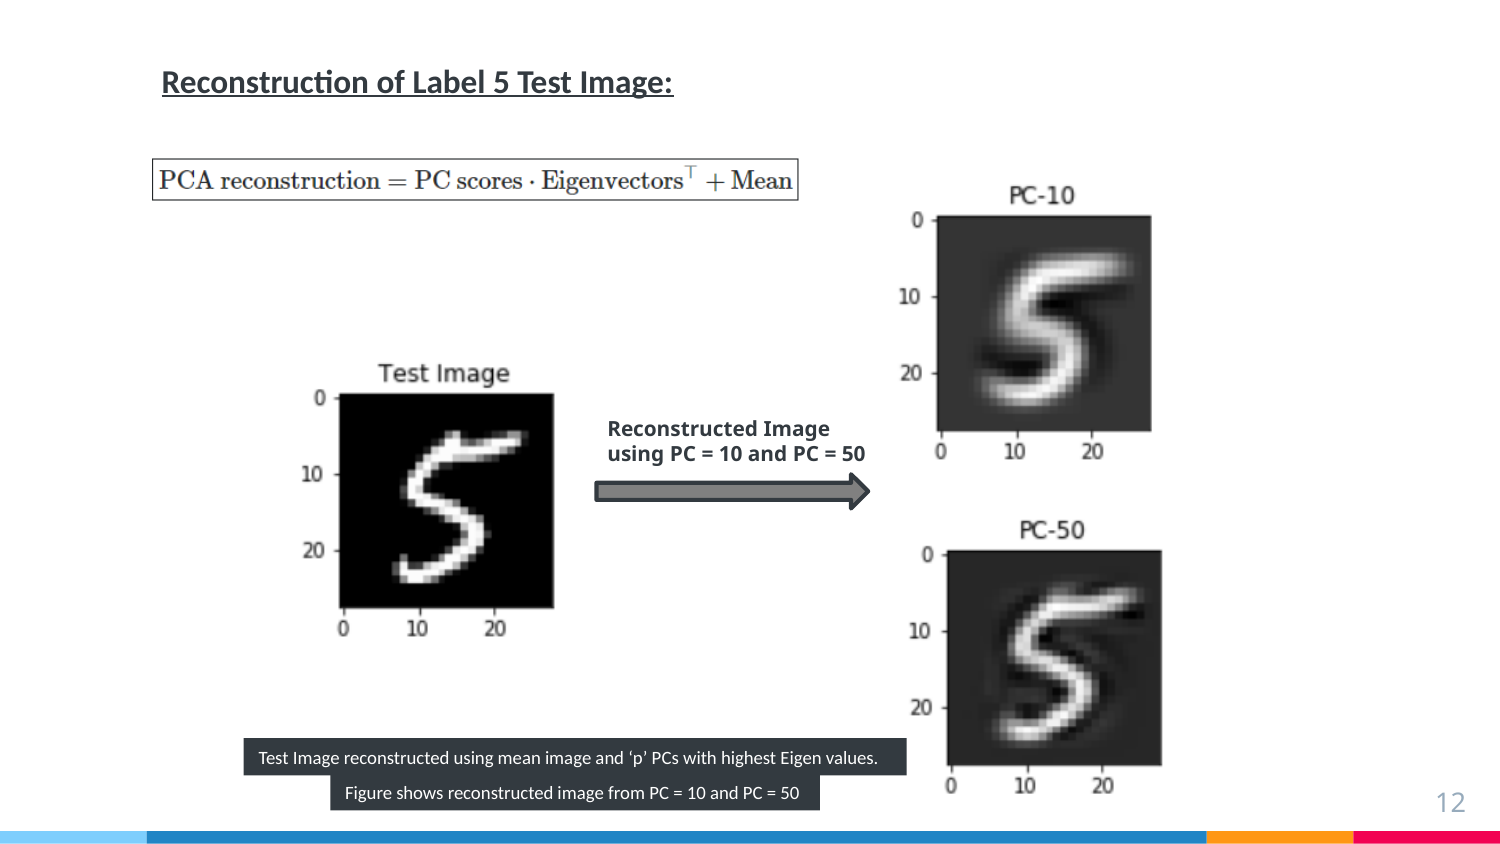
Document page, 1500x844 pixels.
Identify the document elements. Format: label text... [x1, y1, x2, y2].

text_box Test Image reconstructed using mean image and ‘p’ PCs with highest Eigen values. [243, 738, 887, 776]
picture [300, 351, 586, 658]
picture [152, 155, 803, 203]
text_box Reconstructed Image using PC = 10 and PC = 50 [592, 408, 881, 474]
text_box [594, 472, 871, 511]
text_box Figure shows reconstructed image from PC = 10 and PC = 50 [330, 773, 820, 811]
picture [892, 504, 1211, 819]
title Reconstruction of Label 5 Test Image: [146, 58, 1235, 115]
picture [886, 174, 1189, 480]
slide_number 12 [1391, 770, 1482, 822]
